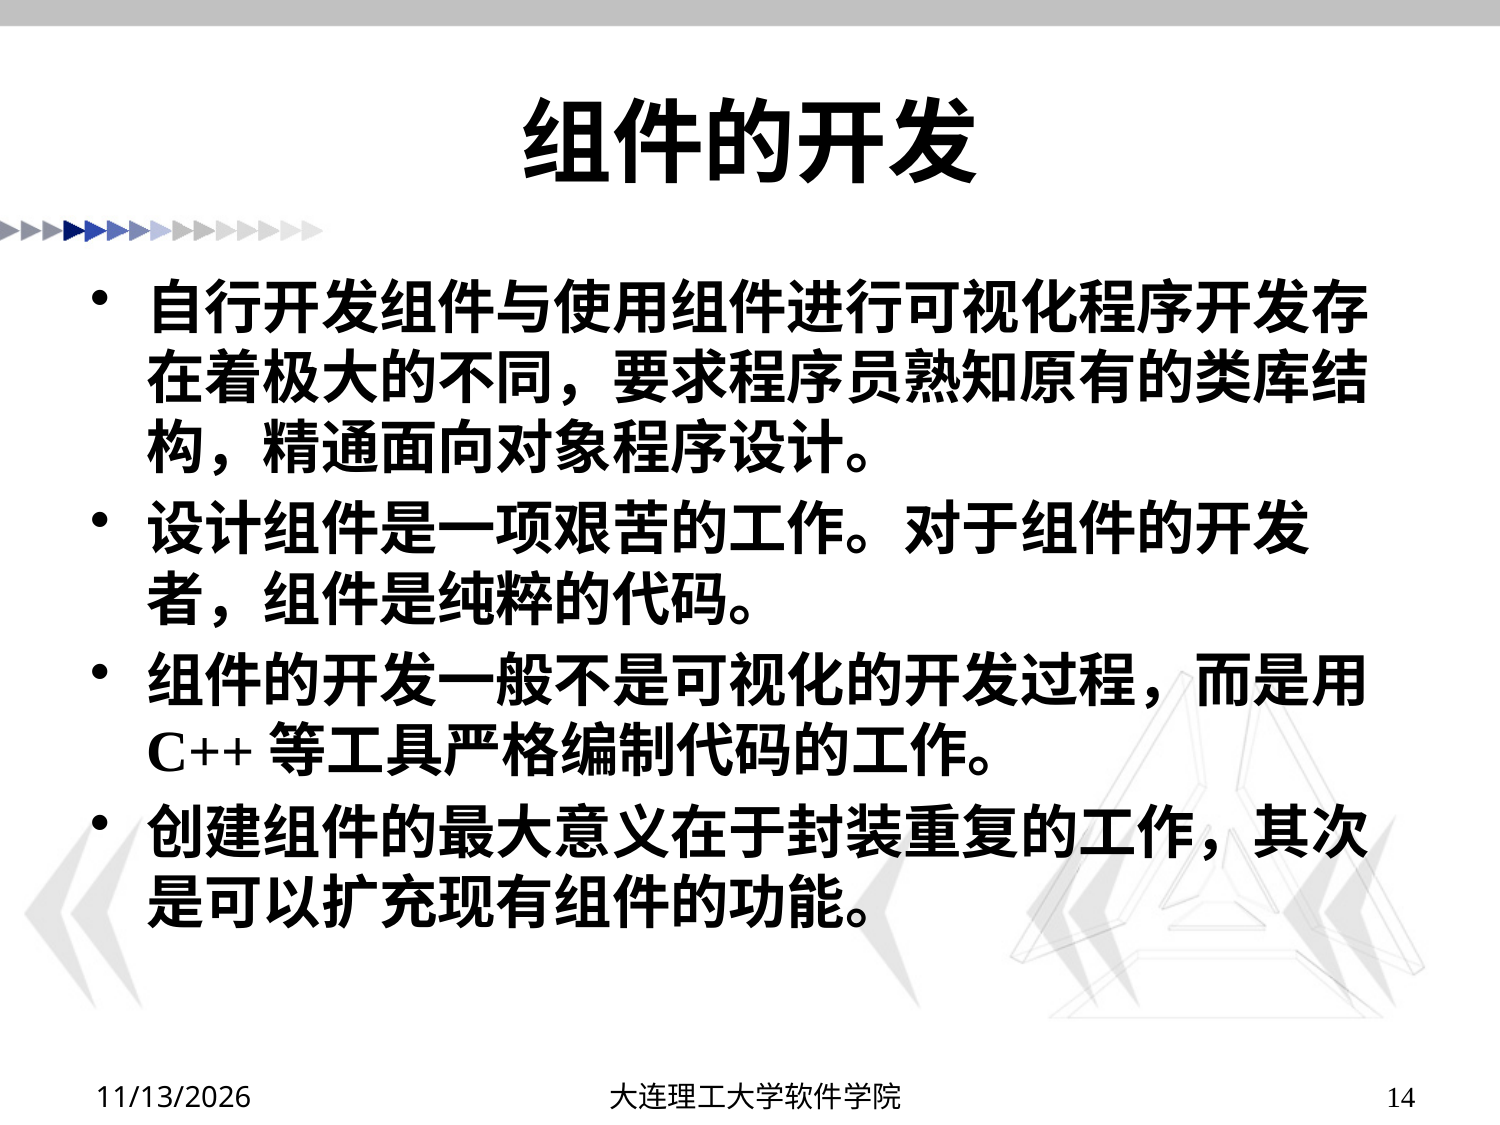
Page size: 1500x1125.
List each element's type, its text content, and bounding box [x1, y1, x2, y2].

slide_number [80, 1070, 431, 1114]
slide_number 14 [1080, 1070, 1431, 1114]
title 组件的开发 [74, 44, 1426, 233]
list 自行开发组件与使用组件进行可视化程序开发存在着极大的不同，要求程序员熟知原有的类库结构，精通面向对象程序设计。 设计组件是一项艰苦的工作。对于组件的开发者，组件是纯粹的代码。 组件的开发一般不是可视化的开发过程，而是用C++等工具严格编制代码的工作。 创建组件的最大意义在于封装重复的工作，其次是可以扩充现有组件的功能。 [74, 262, 1426, 1048]
footer 大连理工大学软件学院 [517, 1070, 994, 1114]
picture [0, 0, 1500, 1125]
